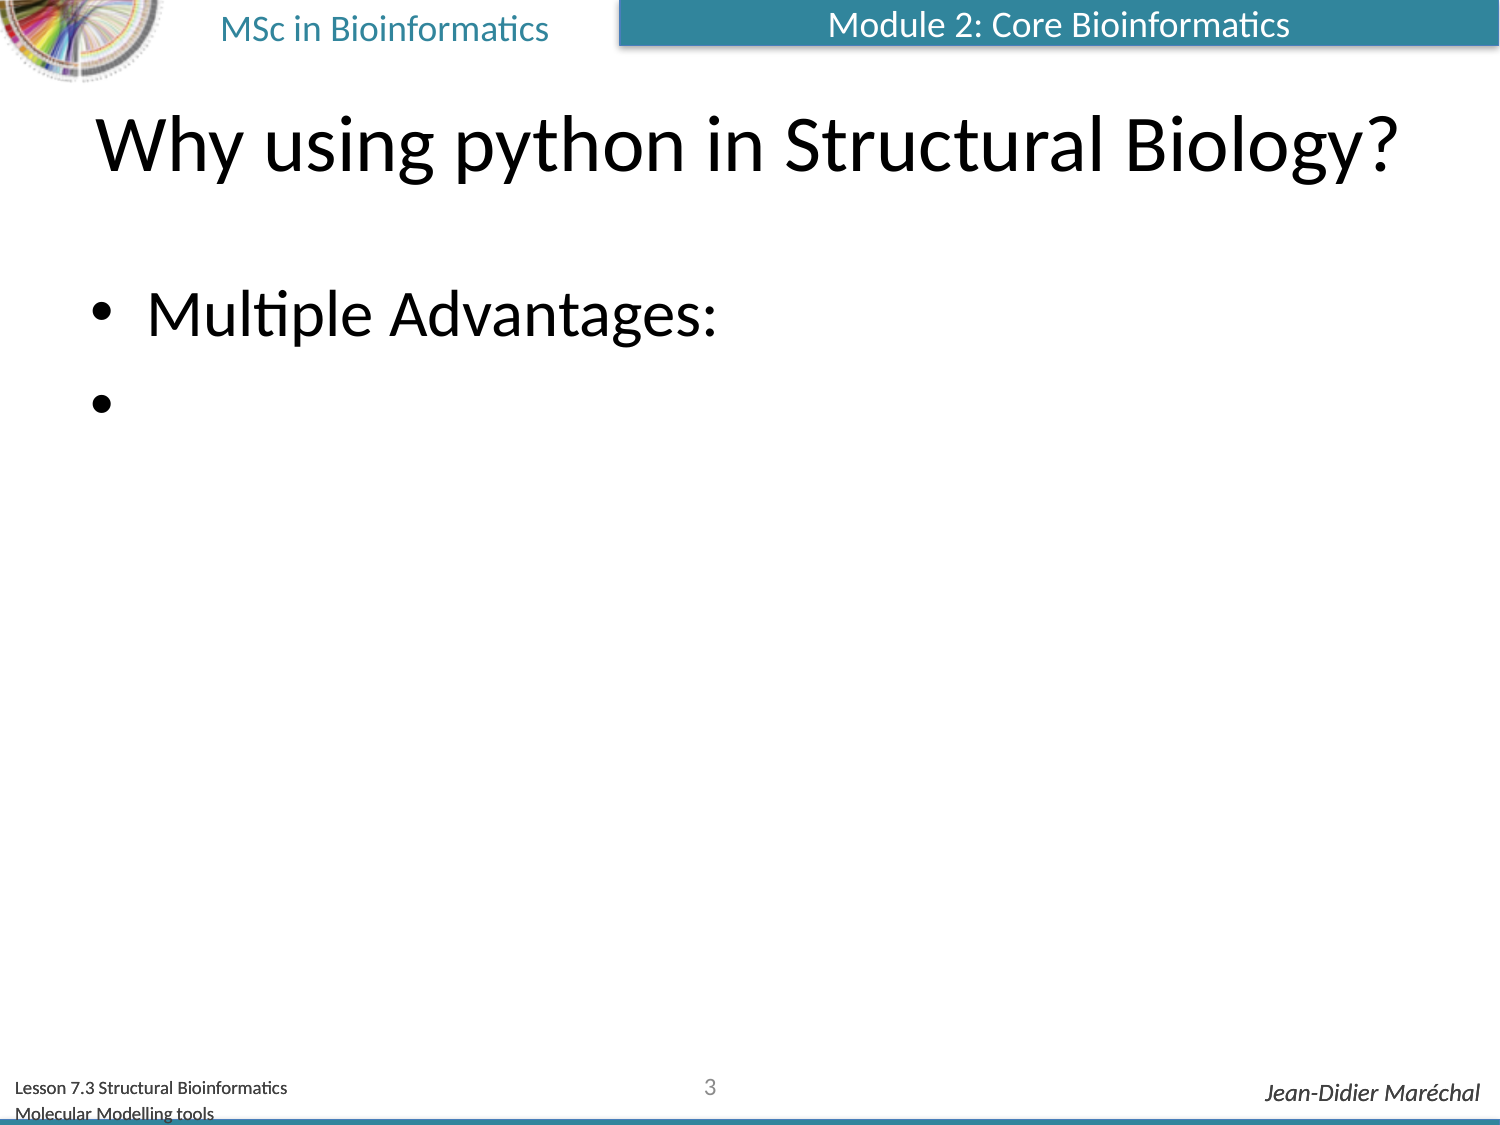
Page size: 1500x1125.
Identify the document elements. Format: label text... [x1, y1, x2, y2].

slide_number 3 [535, 1055, 886, 1116]
title Why using python in Structural Biology? [75, 45, 1425, 233]
picture [0, 0, 167, 94]
list Multiple Advantages: [75, 262, 1425, 1005]
